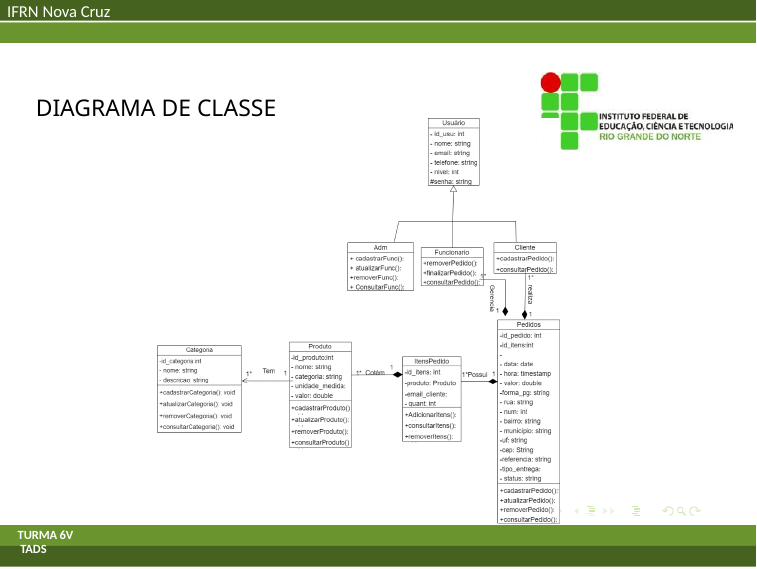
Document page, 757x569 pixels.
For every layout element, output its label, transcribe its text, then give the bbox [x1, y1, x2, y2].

picture [156, 117, 561, 524]
text_box DIAGRAMA DE CLASSE [0, 90, 335, 121]
text_box [610, 507, 615, 515]
text_box IFRN Nova Cruz [0, 0, 756, 21]
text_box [0, 524, 757, 567]
text_box [0, 22, 756, 43]
text_box [540, 72, 734, 150]
